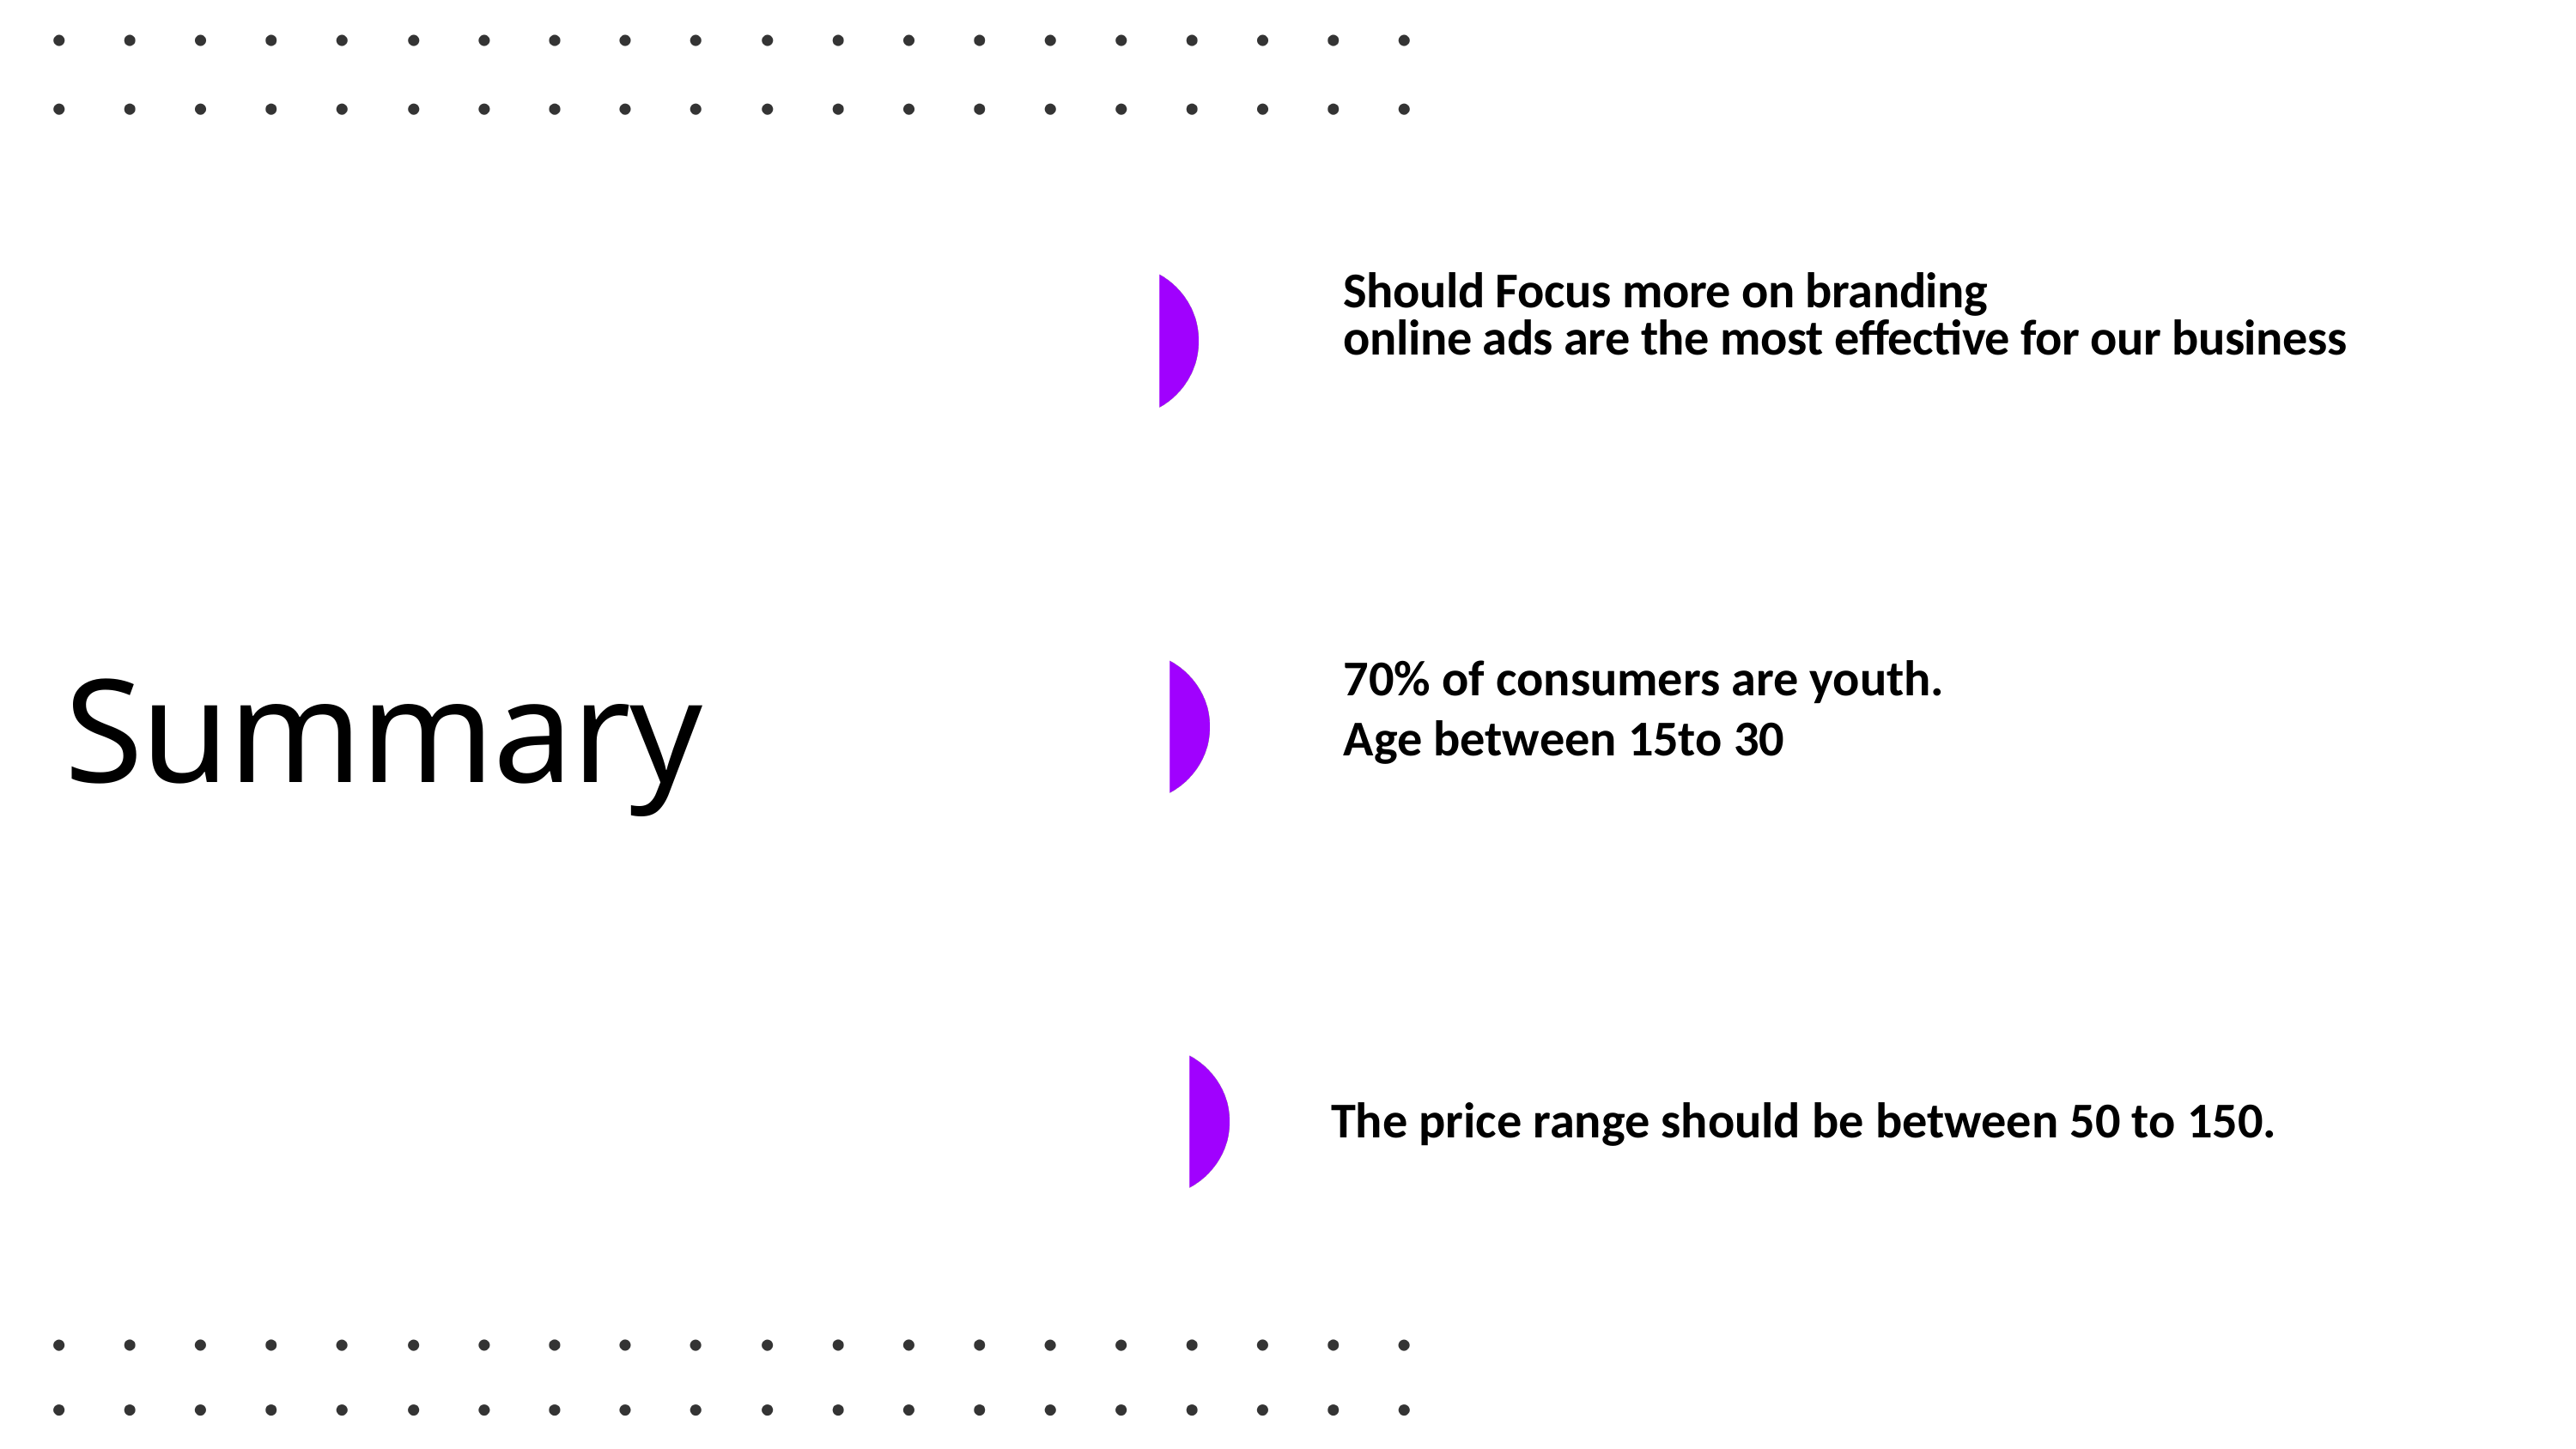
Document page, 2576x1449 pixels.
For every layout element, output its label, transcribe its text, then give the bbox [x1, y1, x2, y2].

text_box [46, 0, 1414, 118]
picture [1112, 275, 1246, 408]
picture [1122, 661, 1256, 793]
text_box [1629, 207, 2507, 432]
text_box Should Focus more on branding online ads are the most effective for our business [1330, 263, 1629, 419]
text_box 70% of consumers are youth. Age between 15to 30 [1330, 639, 2464, 773]
picture [1142, 1056, 1276, 1188]
text_box Summary [64, 639, 727, 811]
text_box The price range should be between 50 to 150. [1330, 1100, 2464, 1196]
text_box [46, 1335, 1414, 1449]
